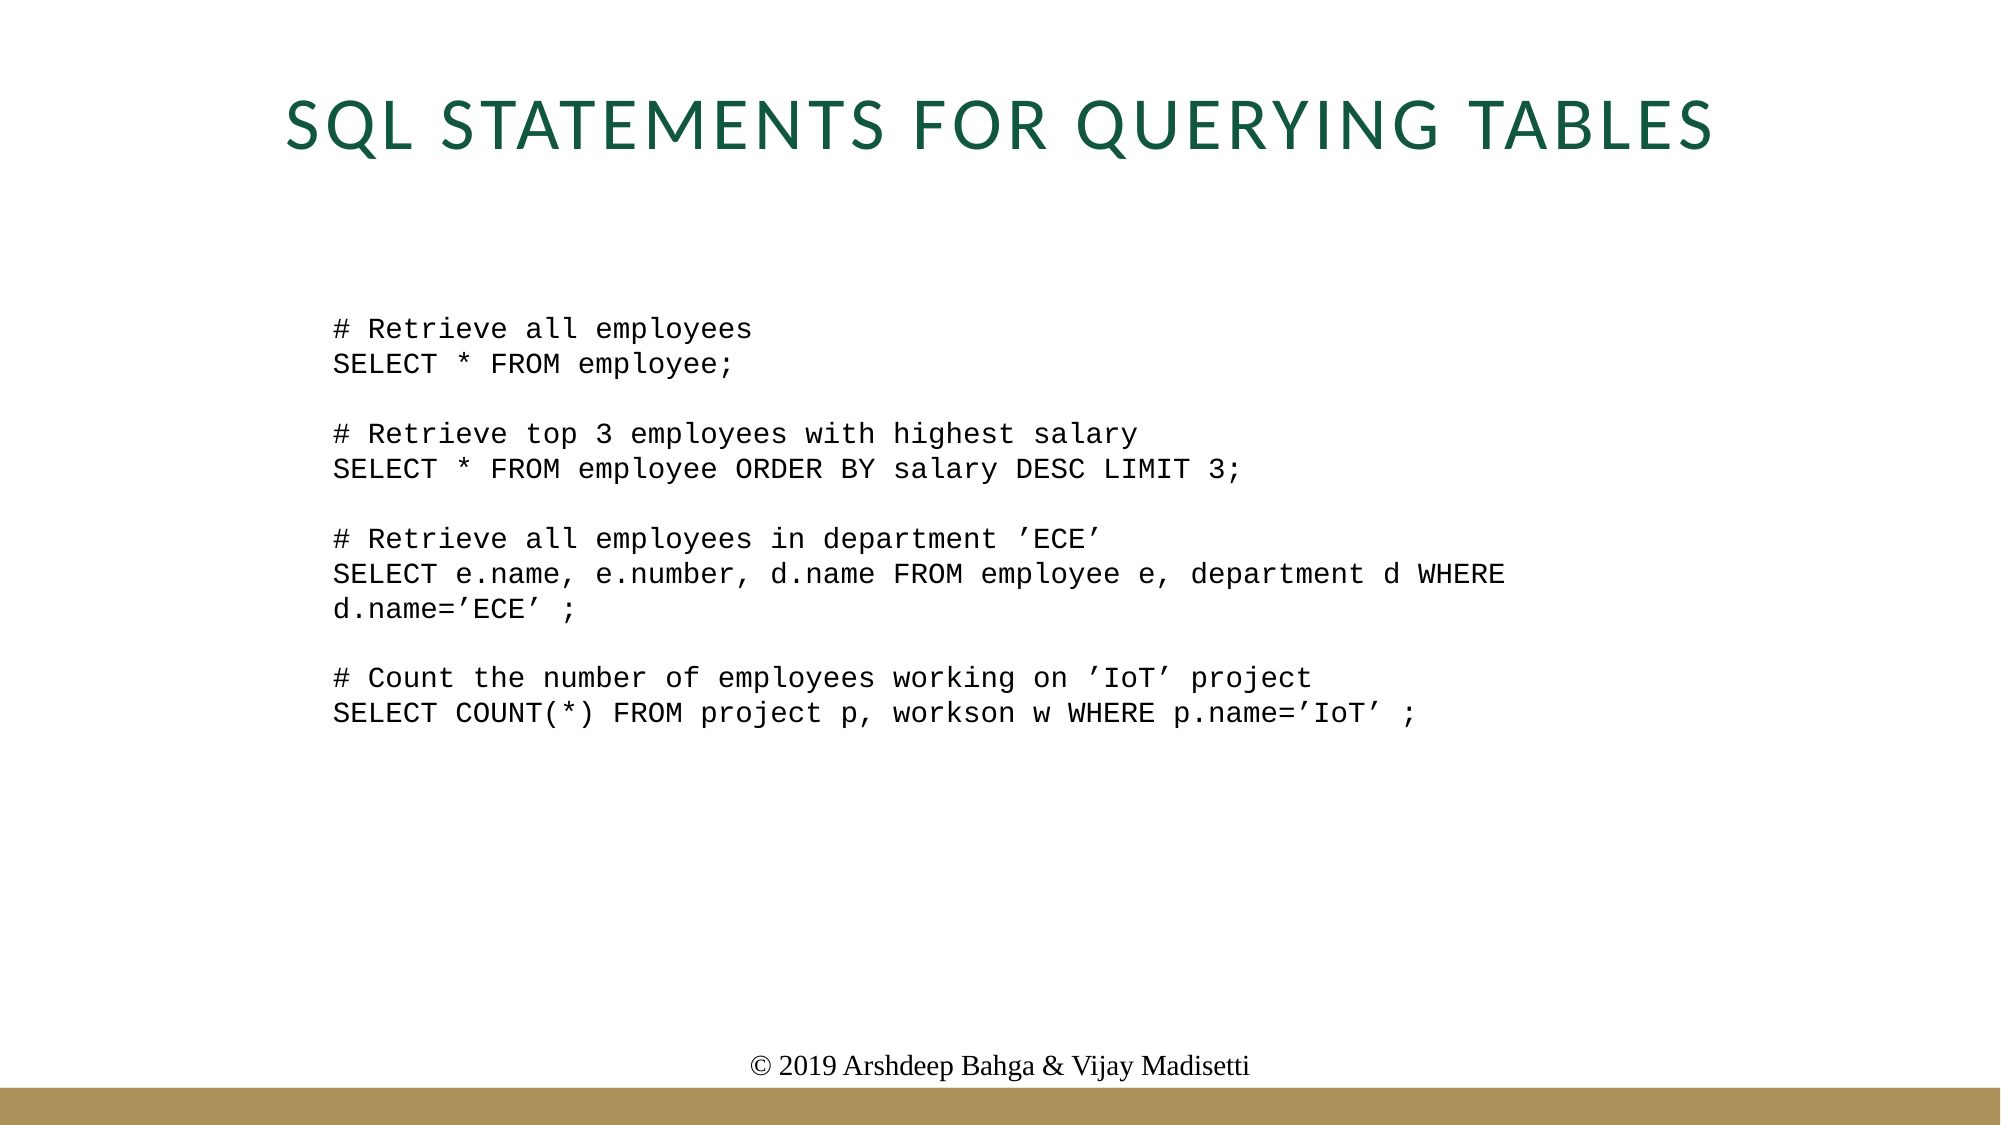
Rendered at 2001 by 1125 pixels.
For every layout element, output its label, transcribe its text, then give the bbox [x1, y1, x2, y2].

title SQL statements for querying tables [137, 30, 1863, 209]
text_box # Retrieve all employees SELECT * FROM employee; # Retrieve top 3 employees with highest salary SELECT * FROM employee ORDER BY salary DESC LIMIT 3; # Retrieve all employees in department ’ECE’ SELECT e.name, e.number, d.name FROM employee e, department d WHERE d.name=’ECE’ ; # Count the number of employees working on ’IoT’ project SELECT COUNT(*) FROM project p, workson w WHERE p.name=’IoT’ ; [318, 301, 1769, 737]
footer © 2019 Arshdeep Bahga & Vijay Madisetti [683, 1033, 1317, 1094]
picture [0, 0, 2001, 1125]
